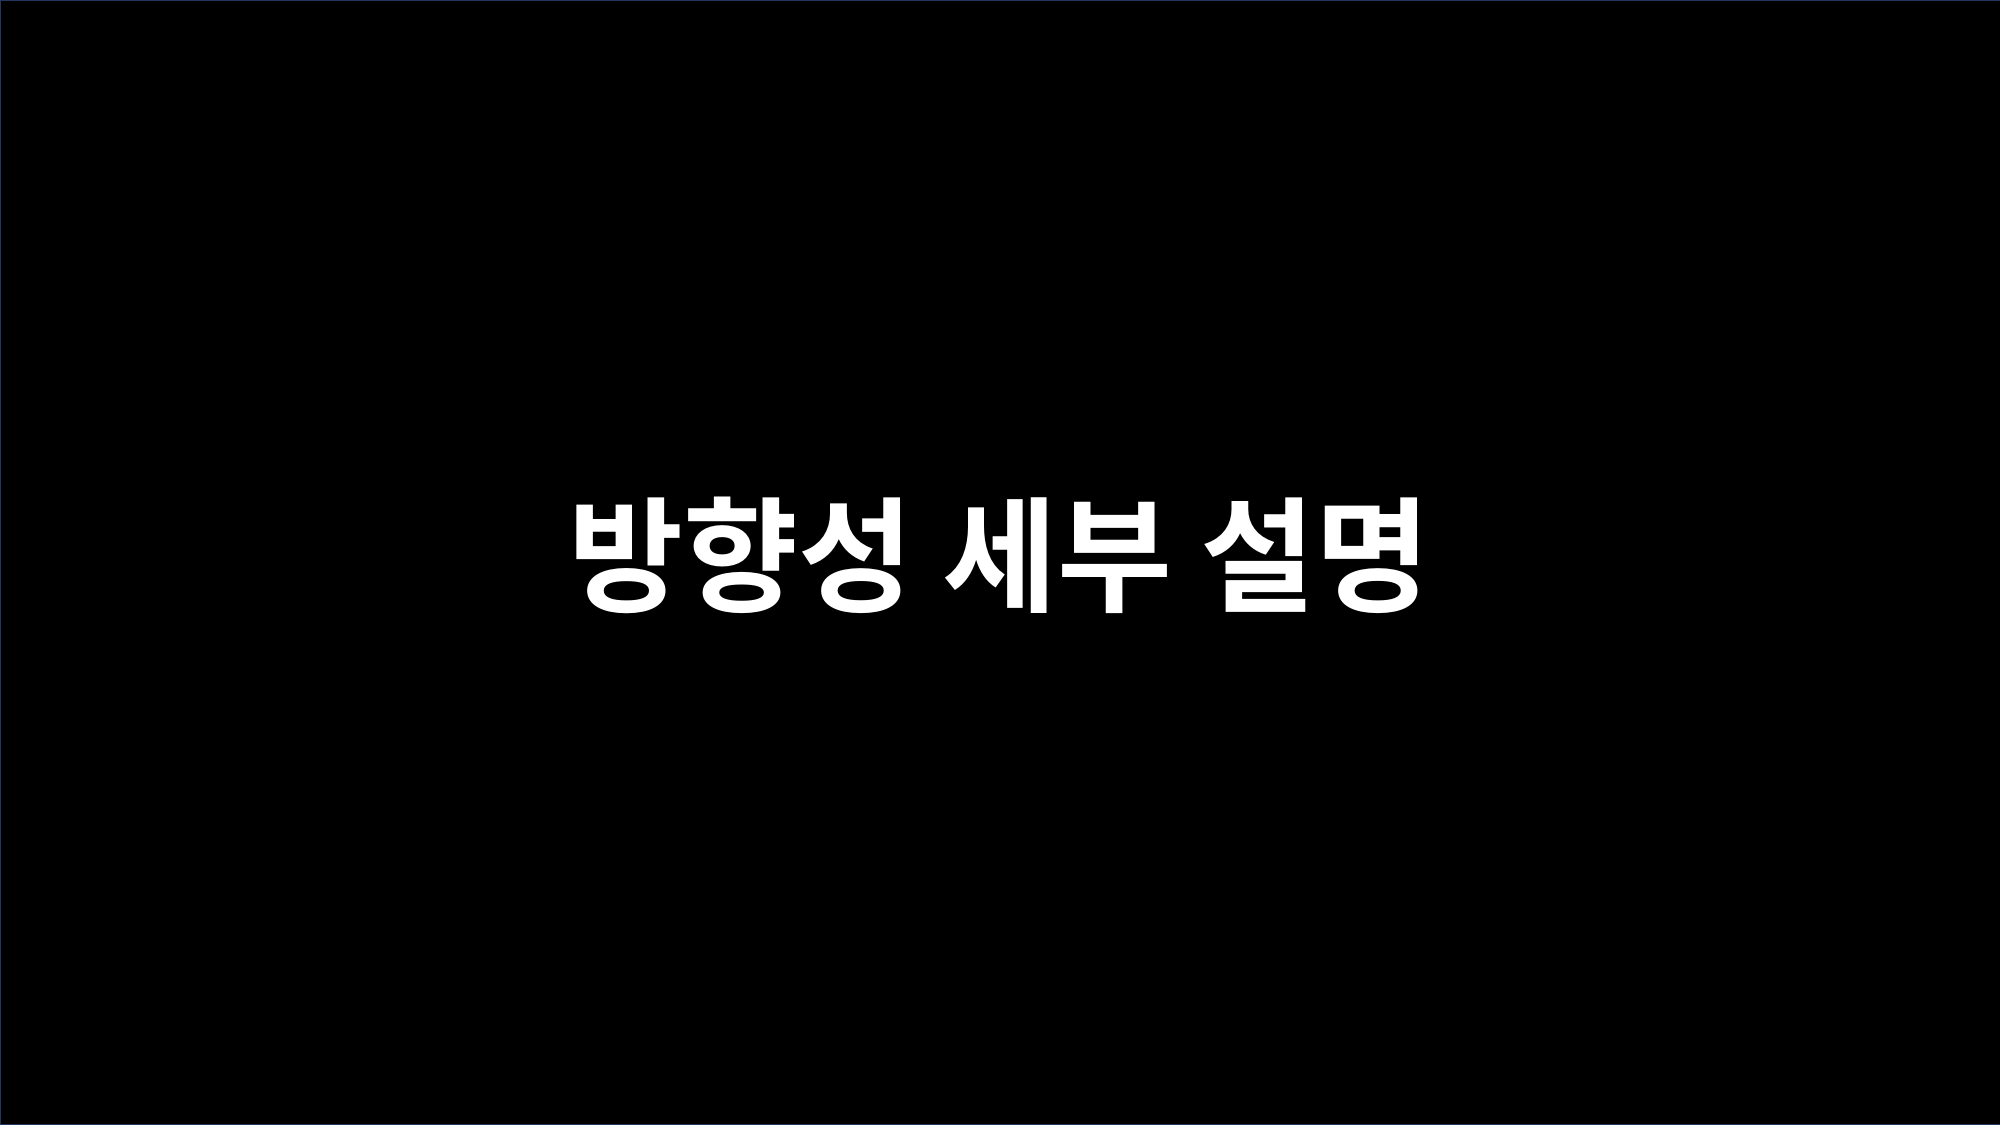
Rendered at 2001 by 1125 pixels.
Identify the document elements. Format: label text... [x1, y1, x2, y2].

text_box [0, 0, 2000, 1125]
title 방향성 세부 설명 [287, 390, 1713, 735]
